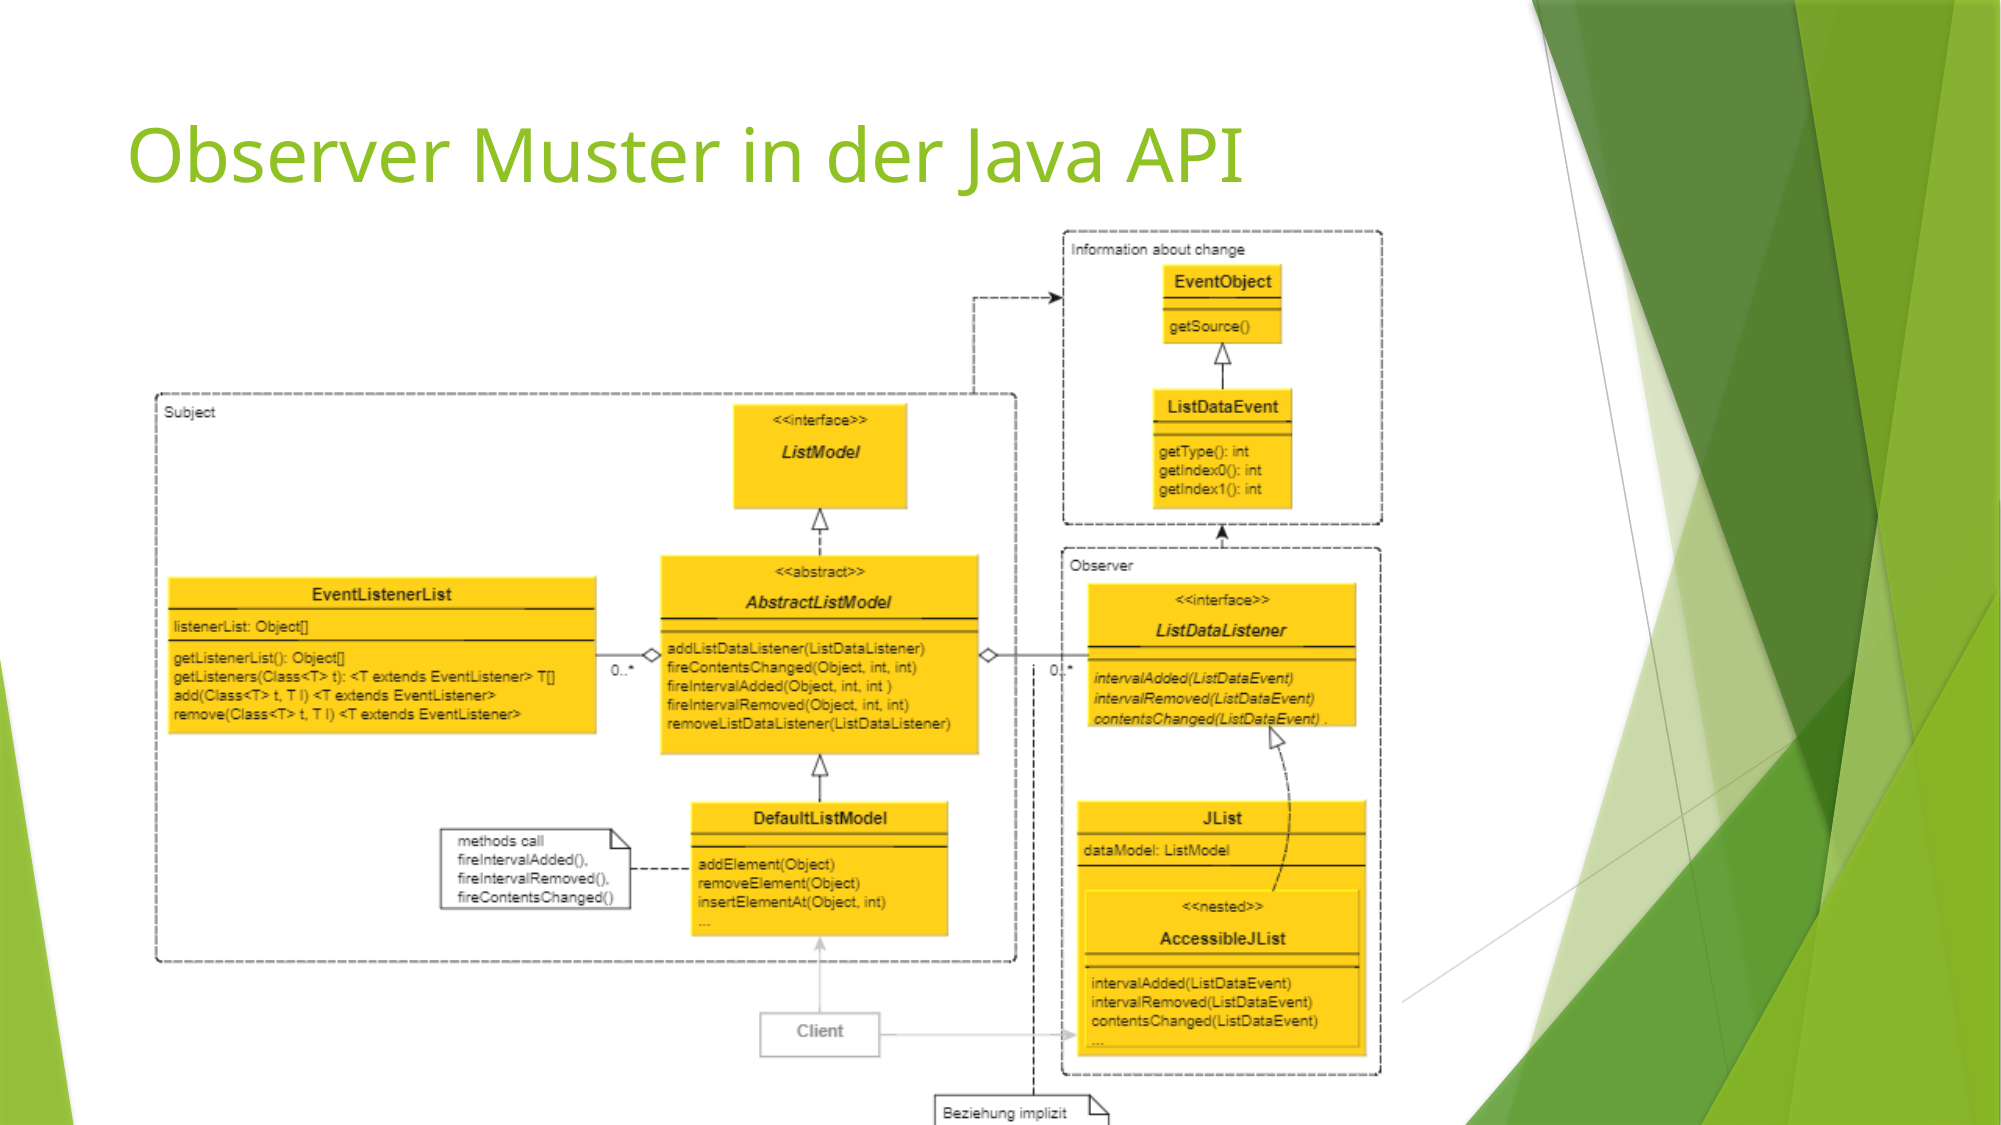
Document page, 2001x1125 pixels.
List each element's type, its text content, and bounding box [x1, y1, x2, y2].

title Observer Muster in der Java API [111, 99, 1522, 317]
picture [110, 207, 1403, 1125]
